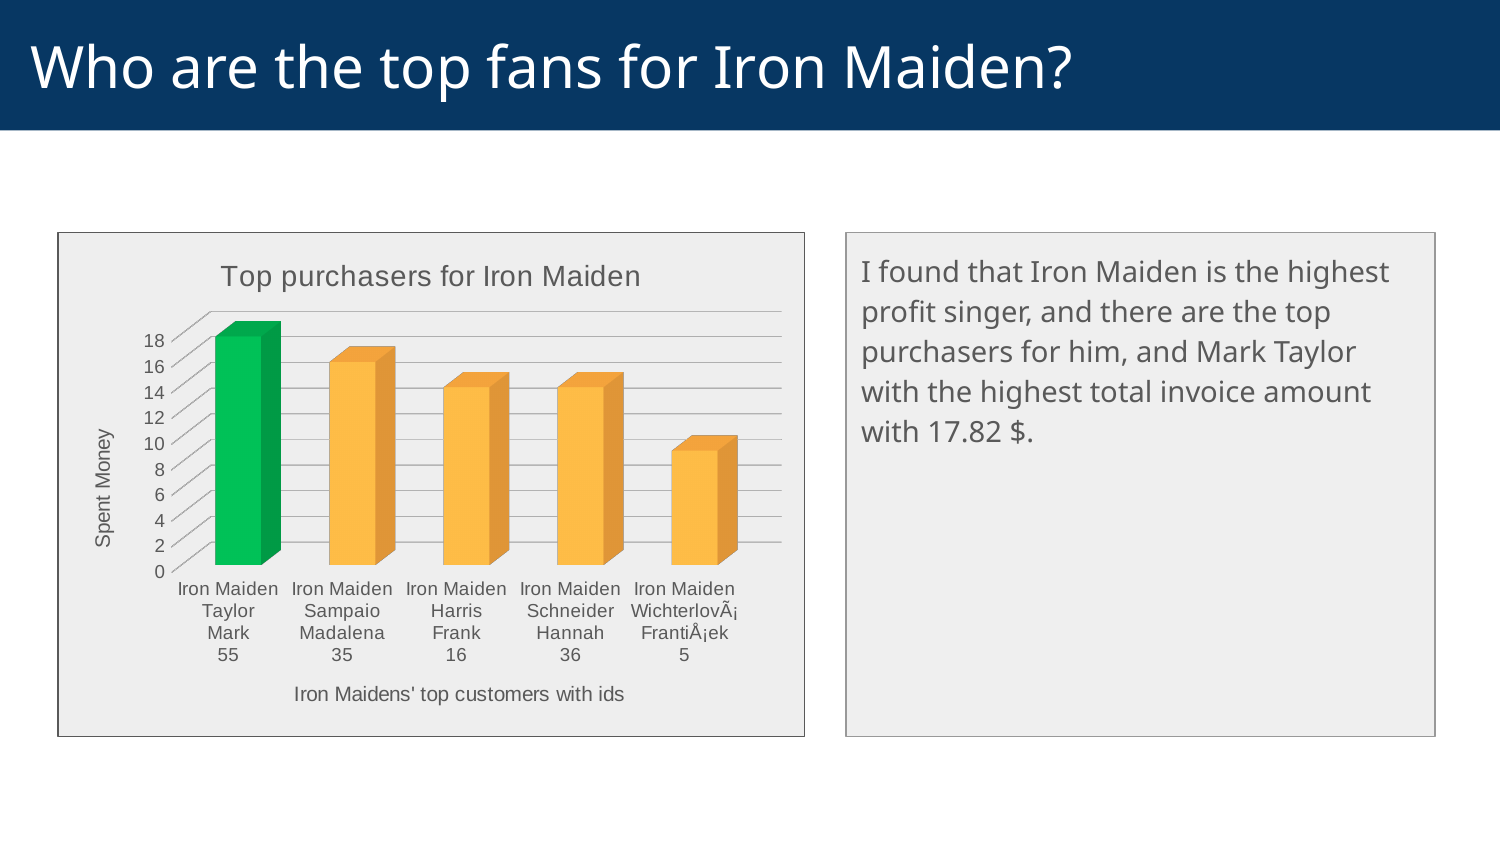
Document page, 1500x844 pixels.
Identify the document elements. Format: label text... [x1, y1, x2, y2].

chart [57, 232, 805, 737]
title Who are the top fans for Iron Maiden? [0, 0, 1500, 131]
list I found that Iron Maiden is the highest profit singer, and there are the top purchasers for him, and Mark Taylor with the highest total invoice amount with 17.82 $. [846, 232, 1436, 737]
